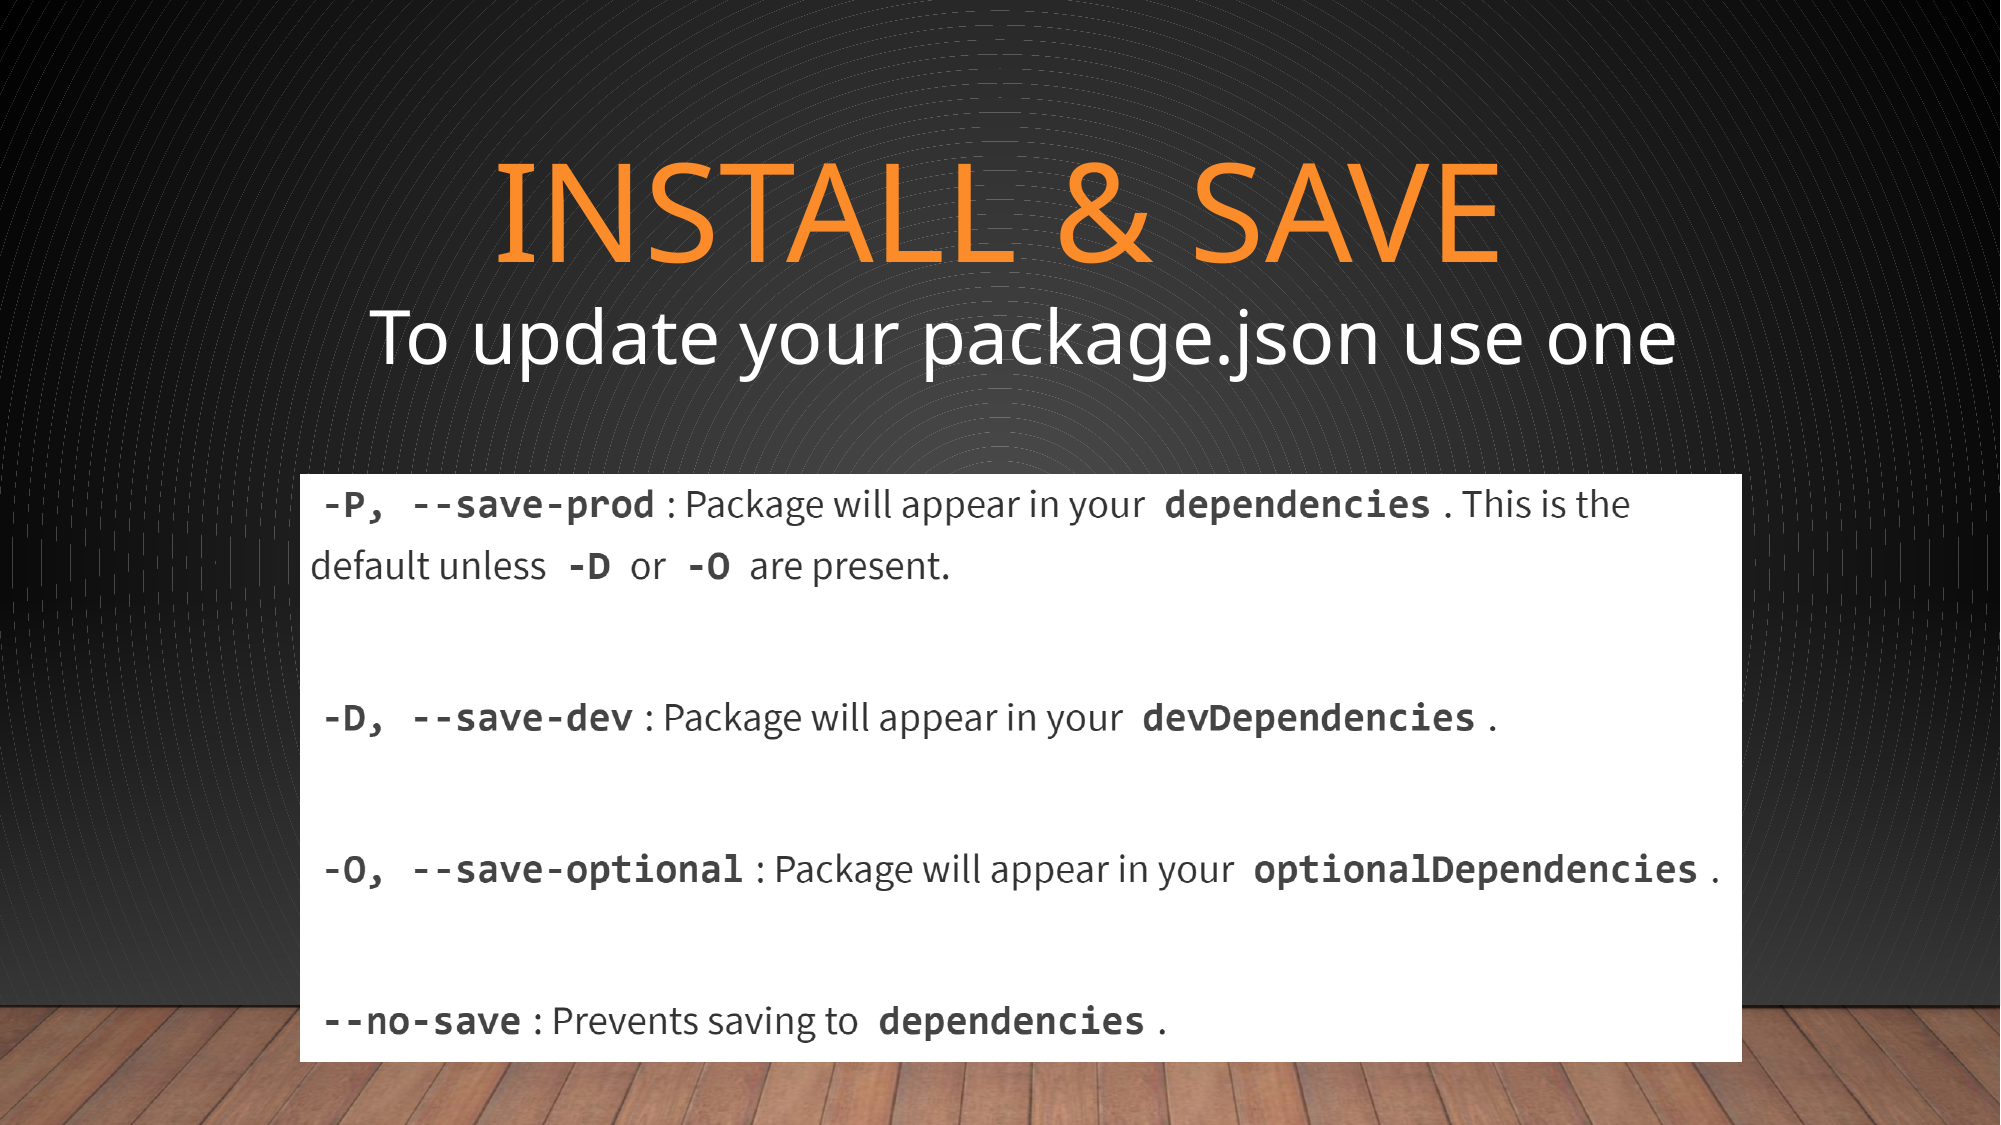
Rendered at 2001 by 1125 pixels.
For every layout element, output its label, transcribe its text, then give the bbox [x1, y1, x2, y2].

title Install & save [238, 131, 1763, 305]
text_box To update your package.json use one [354, 282, 1735, 387]
picture [0, 474, 2000, 1125]
